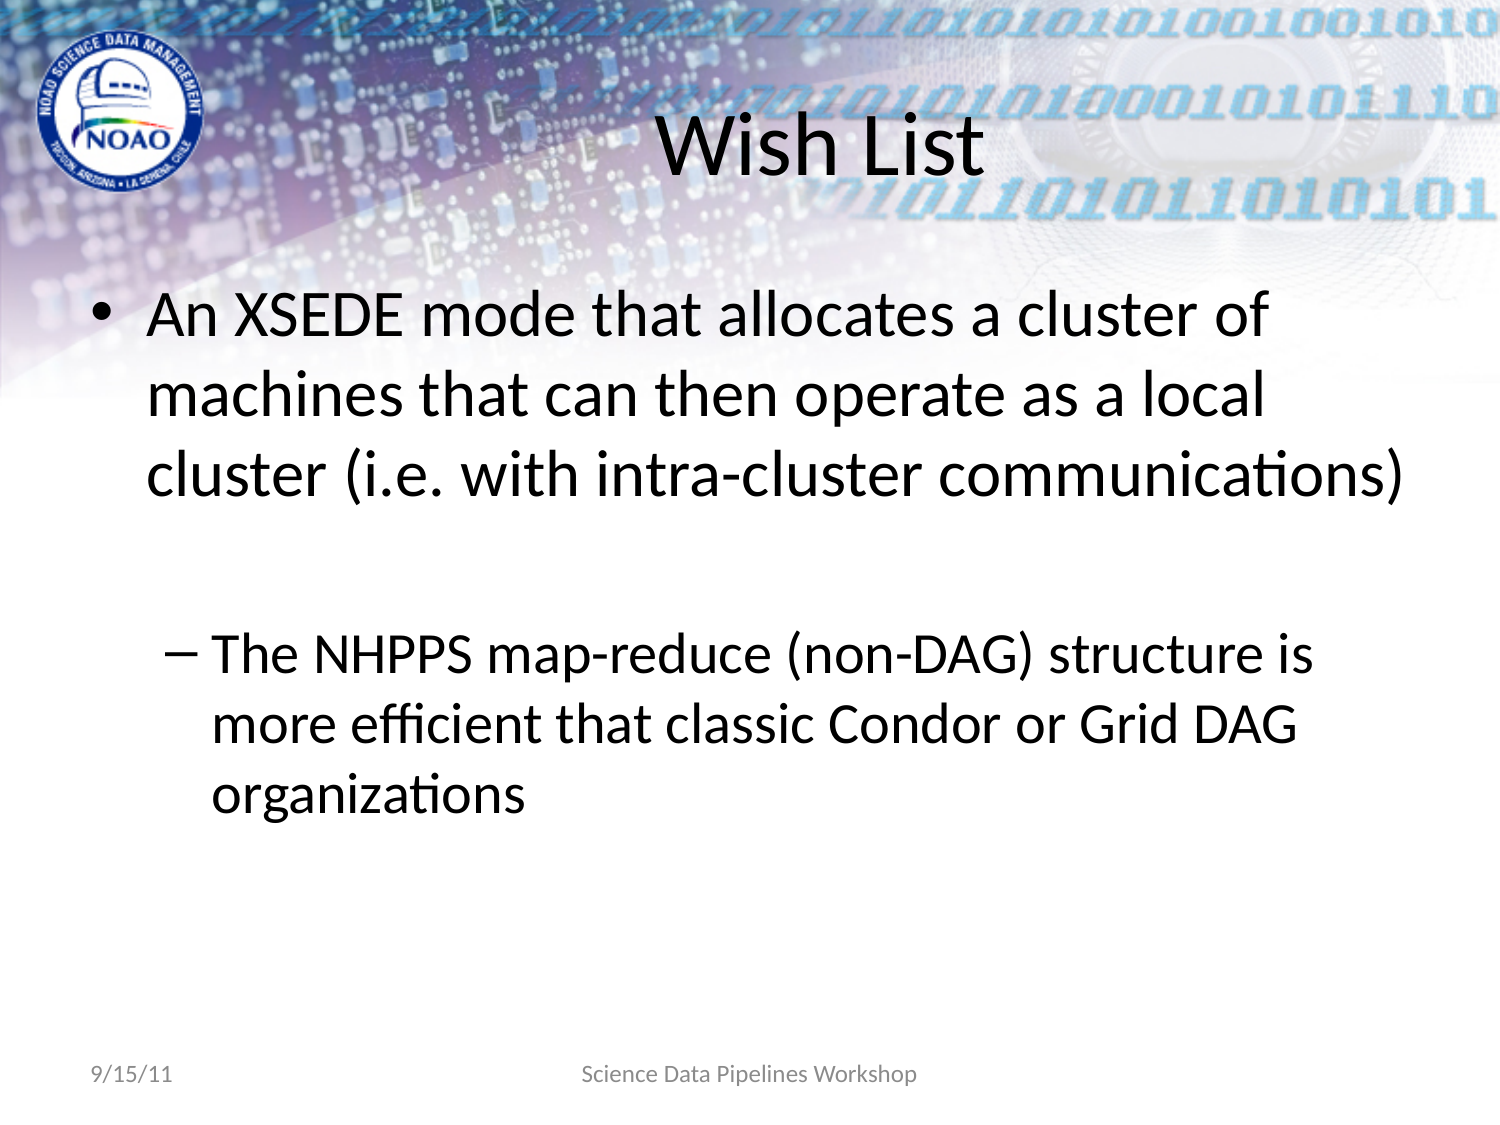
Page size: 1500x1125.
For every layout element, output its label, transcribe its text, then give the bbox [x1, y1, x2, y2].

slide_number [75, 1042, 425, 1103]
picture [0, 0, 1500, 1125]
footer Science Data Pipelines Workshop [512, 1042, 988, 1103]
list An XSEDE mode that allocates a cluster of machines that can then operate as a local cluster (i.e. with intra-cluster communications) The NHPPS map-reduce (non-DAG) structure is more efficient that classic Condor or Grid DAG organizations [75, 262, 1425, 1005]
title Wish List [216, 45, 1425, 233]
